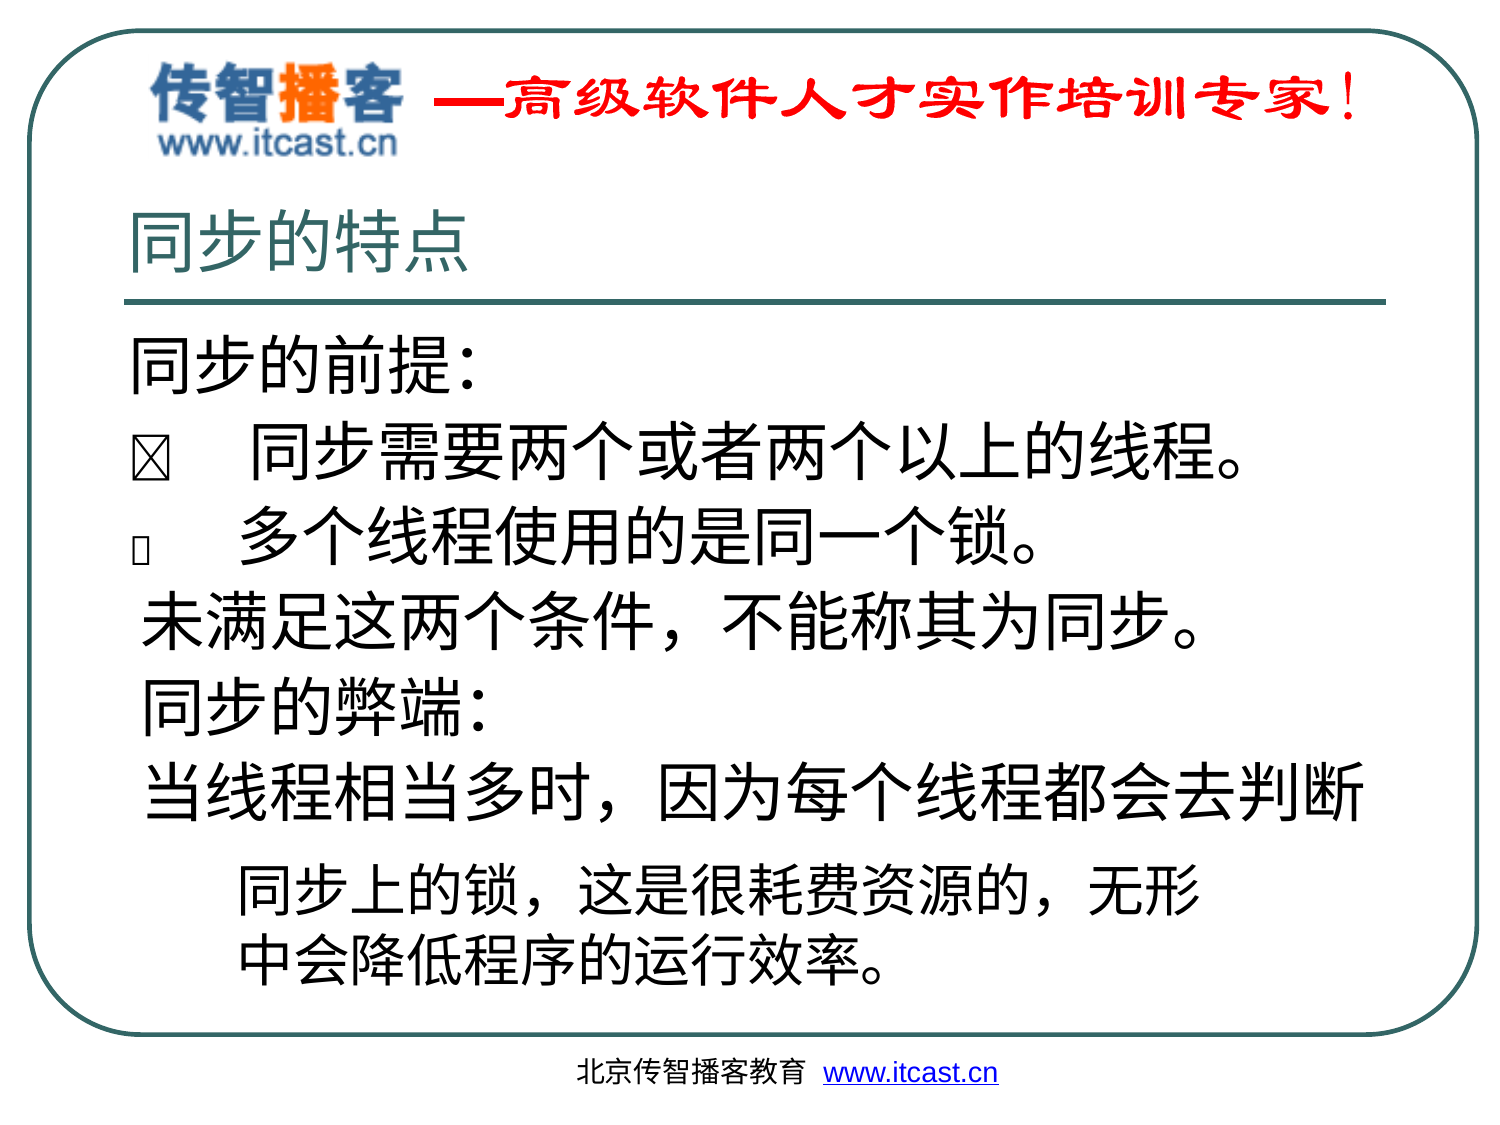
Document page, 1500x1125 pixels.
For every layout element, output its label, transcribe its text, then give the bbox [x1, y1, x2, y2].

text_box [988, 75, 1055, 121]
text_box [780, 77, 848, 121]
text_box [851, 75, 917, 120]
text_box [1343, 111, 1353, 121]
text_box [1164, 79, 1173, 117]
text_box [1344, 70, 1352, 105]
picture [147, 54, 408, 159]
text_box 同步的前提： 同步需要两个或者两个以上的线程。  [128, 324, 1281, 574]
text_box [642, 75, 711, 120]
text_box 同步的特点 [127, 198, 472, 282]
text_box [711, 76, 778, 121]
text_box 北京传智播客教育www.itcast.cn [576, 1053, 999, 1088]
text_box [1194, 74, 1261, 121]
text_box 同步的弊端： 当线程相当多时，因为每个线程都会去判断 [140, 666, 1366, 830]
text_box [573, 77, 641, 118]
text_box 多个线程使用的是同一个锁。 未满足这两个条件，不能称其为同步。 [140, 495, 1237, 659]
text_box [918, 74, 986, 120]
text_box [28, 29, 1478, 1036]
text_box [1125, 76, 1162, 117]
text_box 同步上的锁，这是很耗费资源的，无形 中会降低程序的运行效率。 [236, 796, 1500, 993]
text_box [1175, 75, 1186, 120]
text_box [1263, 75, 1331, 120]
text_box [434, 24, 1366, 141]
text_box [1055, 75, 1124, 119]
text_box [503, 74, 573, 120]
text_box [433, 97, 504, 106]
